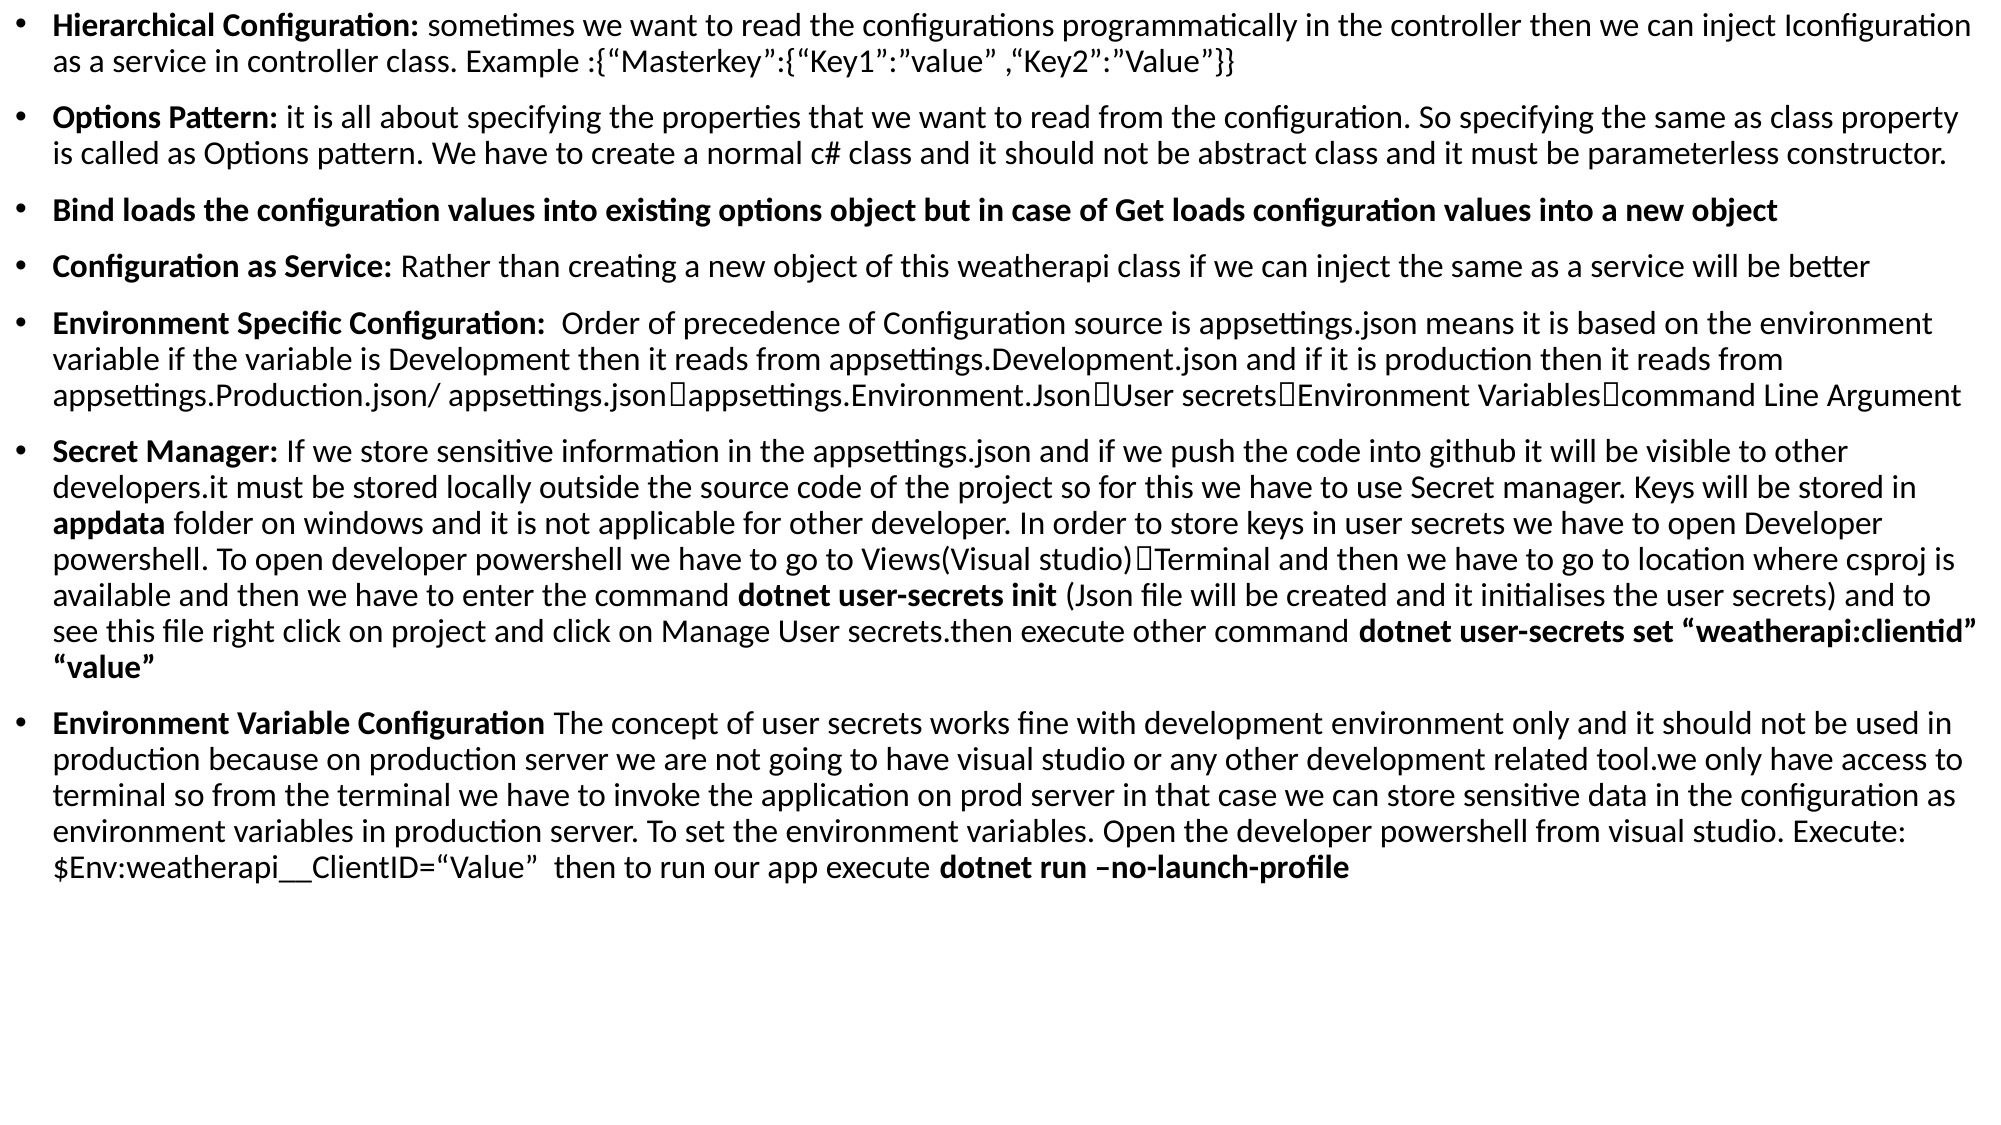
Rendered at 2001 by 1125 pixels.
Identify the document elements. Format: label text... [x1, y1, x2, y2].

list Hierarchical Configuration: sometimes we want to read the configurations programmatically in the controller then we can inject Iconfiguration as a service in controller class. Example :{“Masterkey”:{“Key1”:”value” ,“Key2”:”Value”}} Options Pattern: it is all about specifying the properties that we want to read from the configuration. So specifying the same as class property is called as Options pattern. We have to create a normal c# class and it should not be abstract class and it must be parameterless constructor. Bind loads the configuration values into existing options object but in case of Get loads configuration values into a new object Configuration as Service: Rather than creating a new object of this weatherapi class if we can inject the same as a service will be better Environment Specific Configuration: Order of precedence of Configuration source is appsettings.json means it is based on the environment variable if the variable is Development then it reads from appsettings.Development.json and if it is production then it reads from appsettings.Production.json/ appsettings.jsonappsettings.Environment.JsonUser secretsEnvironment Variablescommand Line Argument Secret Manager: If we store sensitive information in the appsettings.json and if we push the code into github it will be visible to other developers.it must be stored locally outside the source code of the project so for this we have to use Secret manager. Keys will be stored in appdata folder on windows and it is not applicable for other developer. In order to store keys in user secrets we have to open Developer powershell. To open developer powershell we have to go to Views(Visual studio)Terminal and then we have to go to location where csproj is available and then we have to enter the command dotnet user-secrets init (Json file will be created and it initialises the user secrets) and to see this file right click on project and click on Manage User secrets.then execute other command dotnet user-secrets set “weatherapi:clientid” “value” Environment Variable Configuration The concept of user secrets works fine with development environment only and it should not be used in production because on production server we are not going to have visual studio or any other development related tool.we only have access to terminal so from the terminal we have to invoke the application on prod server in that case we can store sensitive data in the configuration as environment variables in production server. To set the environment variables. Open the developer powershell from visual studio. Execute:$Env:weatherapi__ClientID=“Value” then to run our app execute dotnet run –no-launch-profile [0, 0, 2000, 1125]
